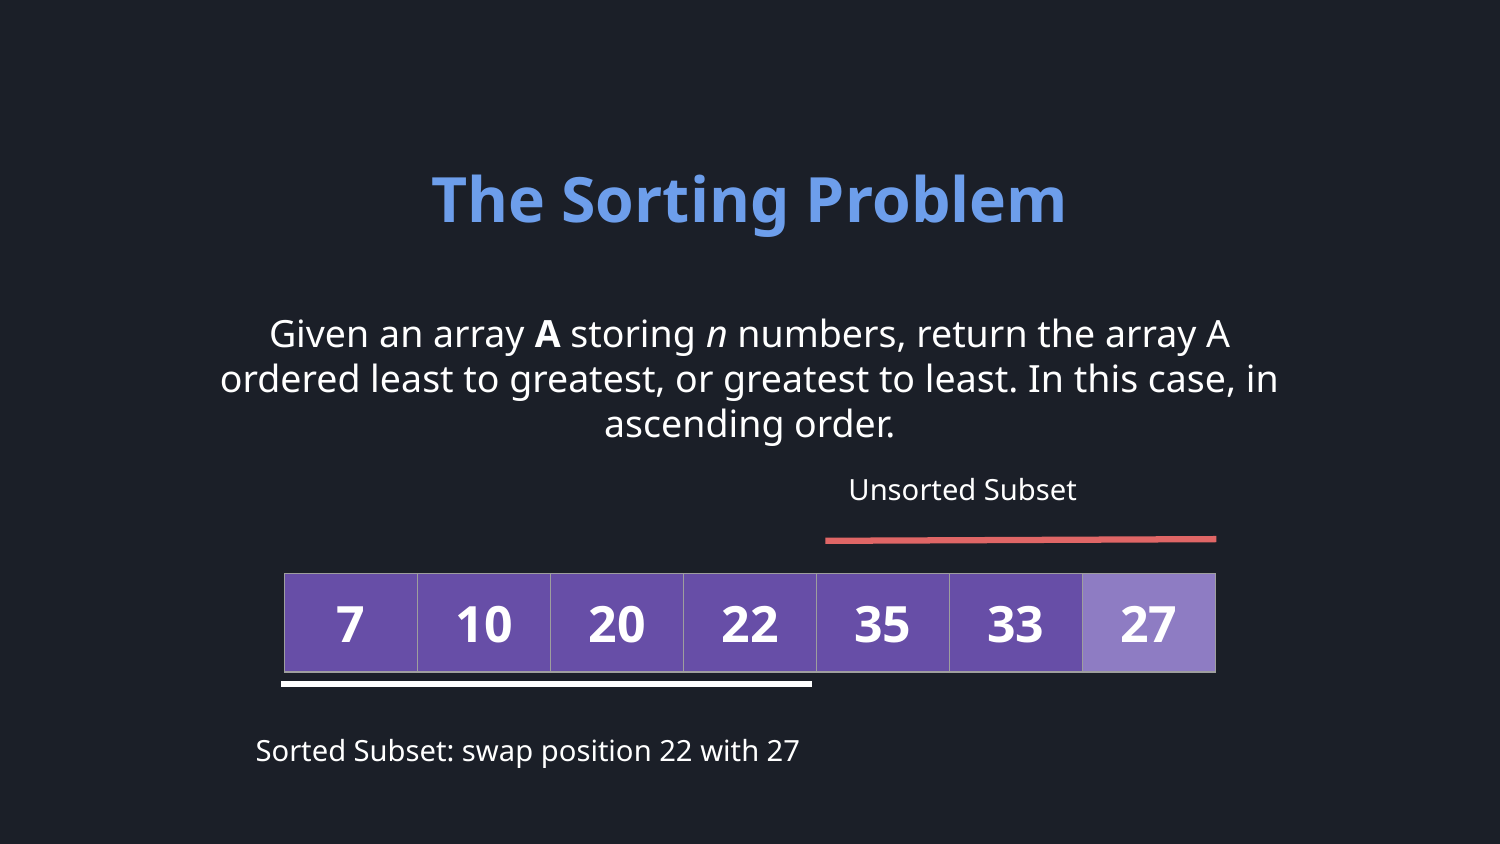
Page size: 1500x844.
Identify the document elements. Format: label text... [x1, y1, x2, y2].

table_header 33 [950, 574, 1082, 671]
table_header 20 [551, 574, 683, 671]
table_header 27 [1083, 574, 1215, 671]
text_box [825, 538, 1217, 542]
table_header 7 [285, 574, 417, 671]
text_box The Sorting Problem Given an array A storing n numbers, return the array A ordered least to greatest, or greatest to least. In this case, in ascending order. [195, 144, 1305, 266]
table_header 10 [418, 574, 550, 671]
text_box Sorted Subset: swap position 22 with 27 [239, 717, 817, 788]
text_box Unsorted Subset [645, 456, 1280, 527]
table_header 35 [817, 574, 949, 671]
table_header 22 [684, 574, 816, 671]
